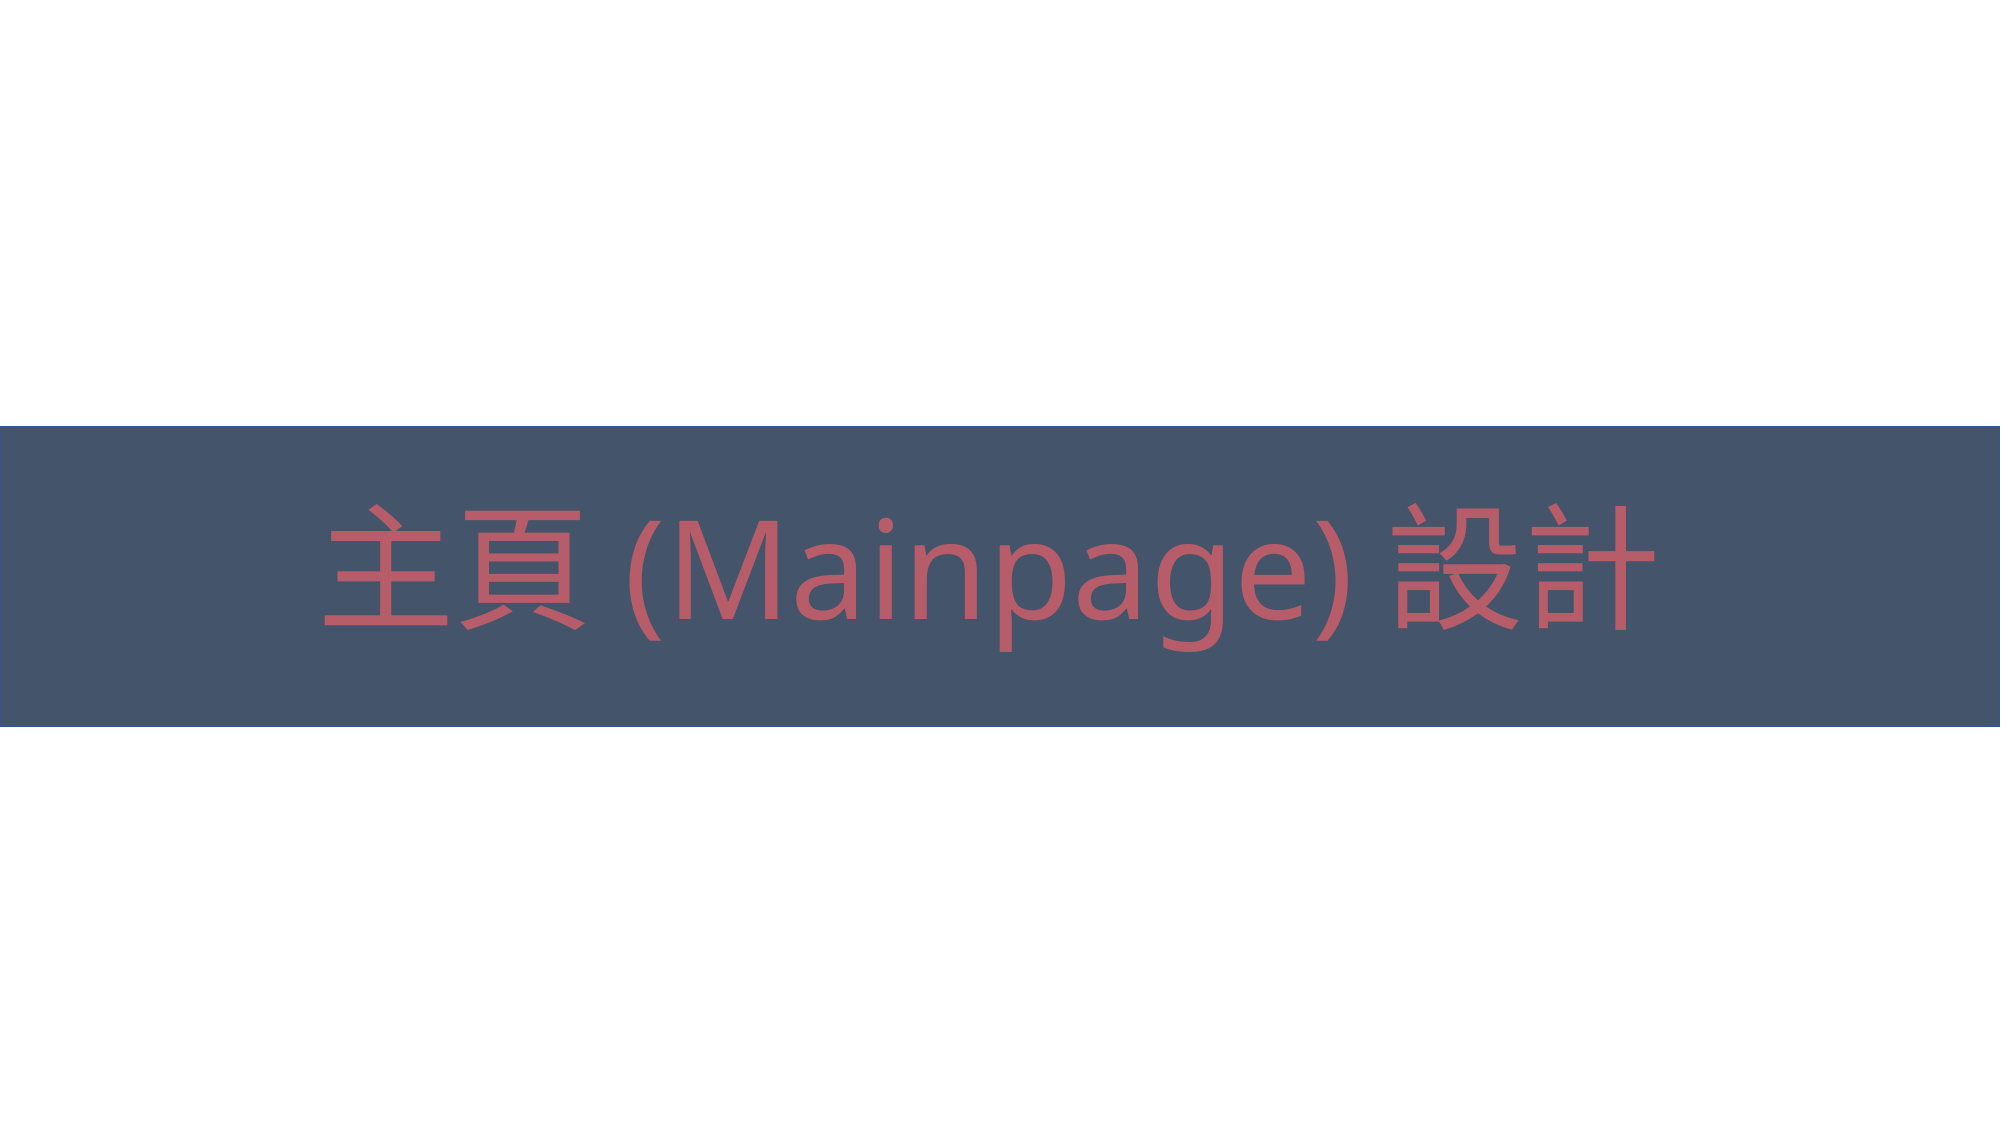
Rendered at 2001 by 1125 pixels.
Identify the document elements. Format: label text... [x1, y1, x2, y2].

text_box [1698, 426, 2000, 727]
title 主頁(Mainpage)設計 [302, 378, 1698, 772]
text_box [0, 426, 302, 727]
